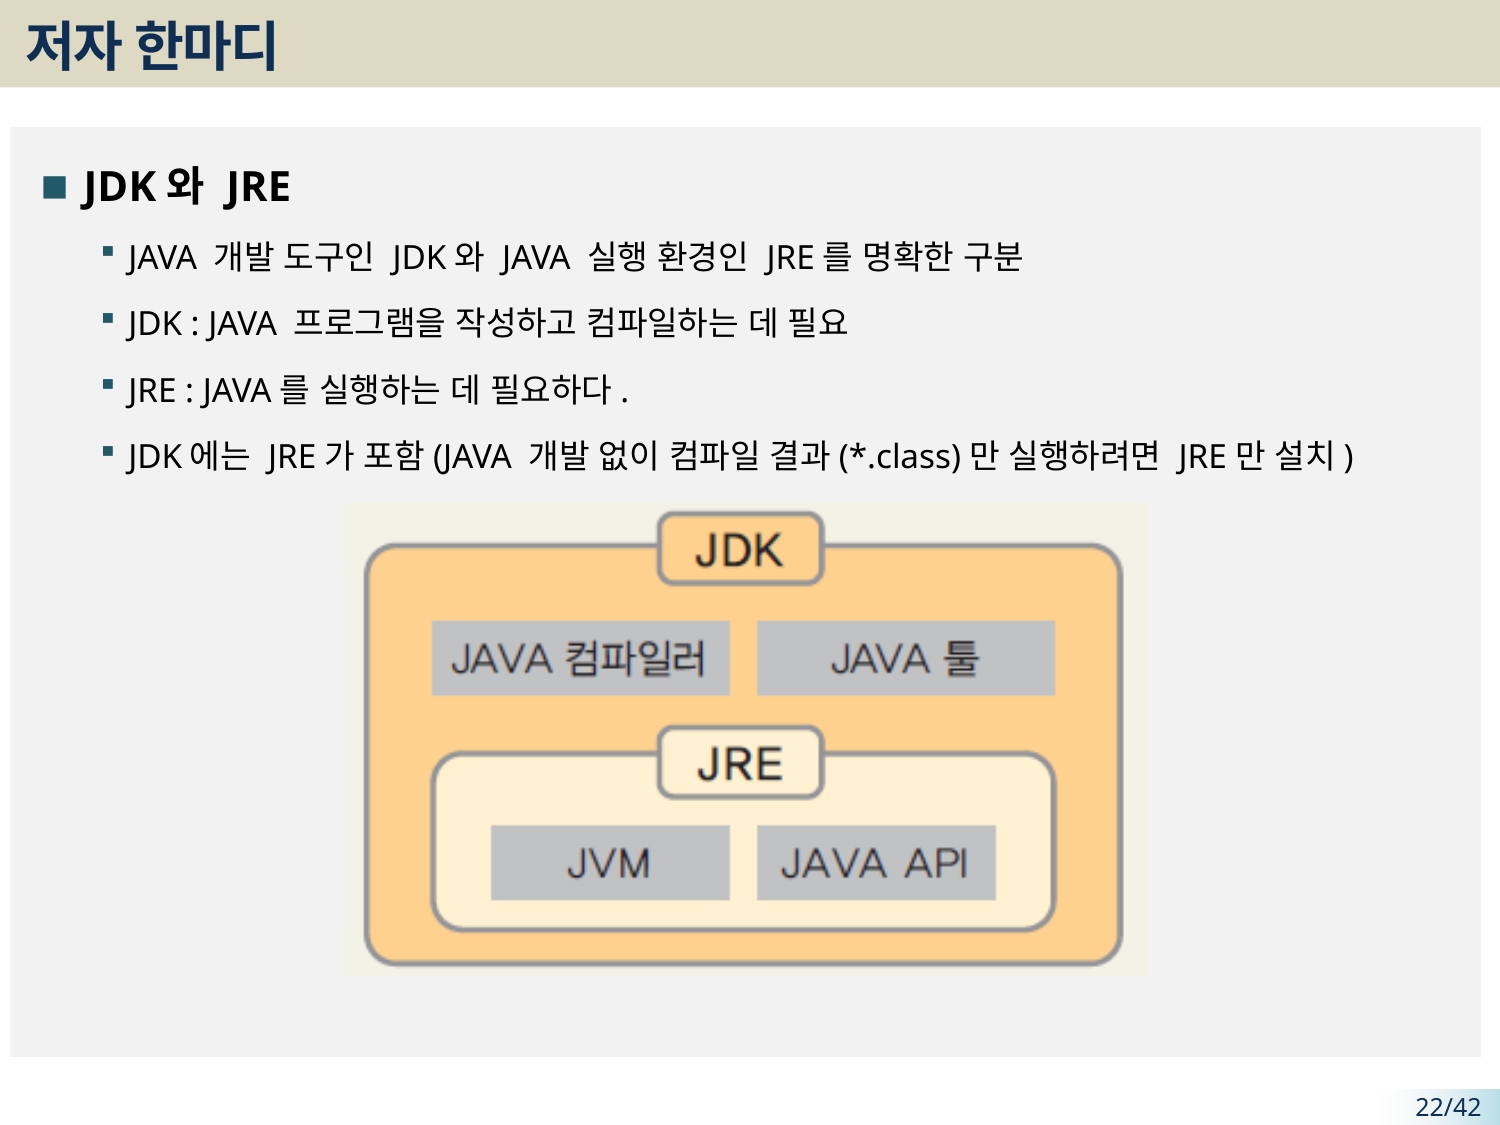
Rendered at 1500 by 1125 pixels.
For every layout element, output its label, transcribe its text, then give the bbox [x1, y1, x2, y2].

list JDK와 JRE JAVA 개발 도구인 JDK와 JAVA 실행 환경인 JRE를 명확한 구분 JDK : JAVA 프로그램을 작성하고 컴파일하는 데 필요 JRE : JAVA를 실행하는 데 필요하다. JDK에는 JRE가 포함(JAVA 개발 없이 컴파일 결과(*.class)만 실행하려면 JRE만 설치) [10, 126, 1481, 1057]
title 저자 한마디 [10, 5, 1288, 84]
picture [344, 503, 1149, 977]
